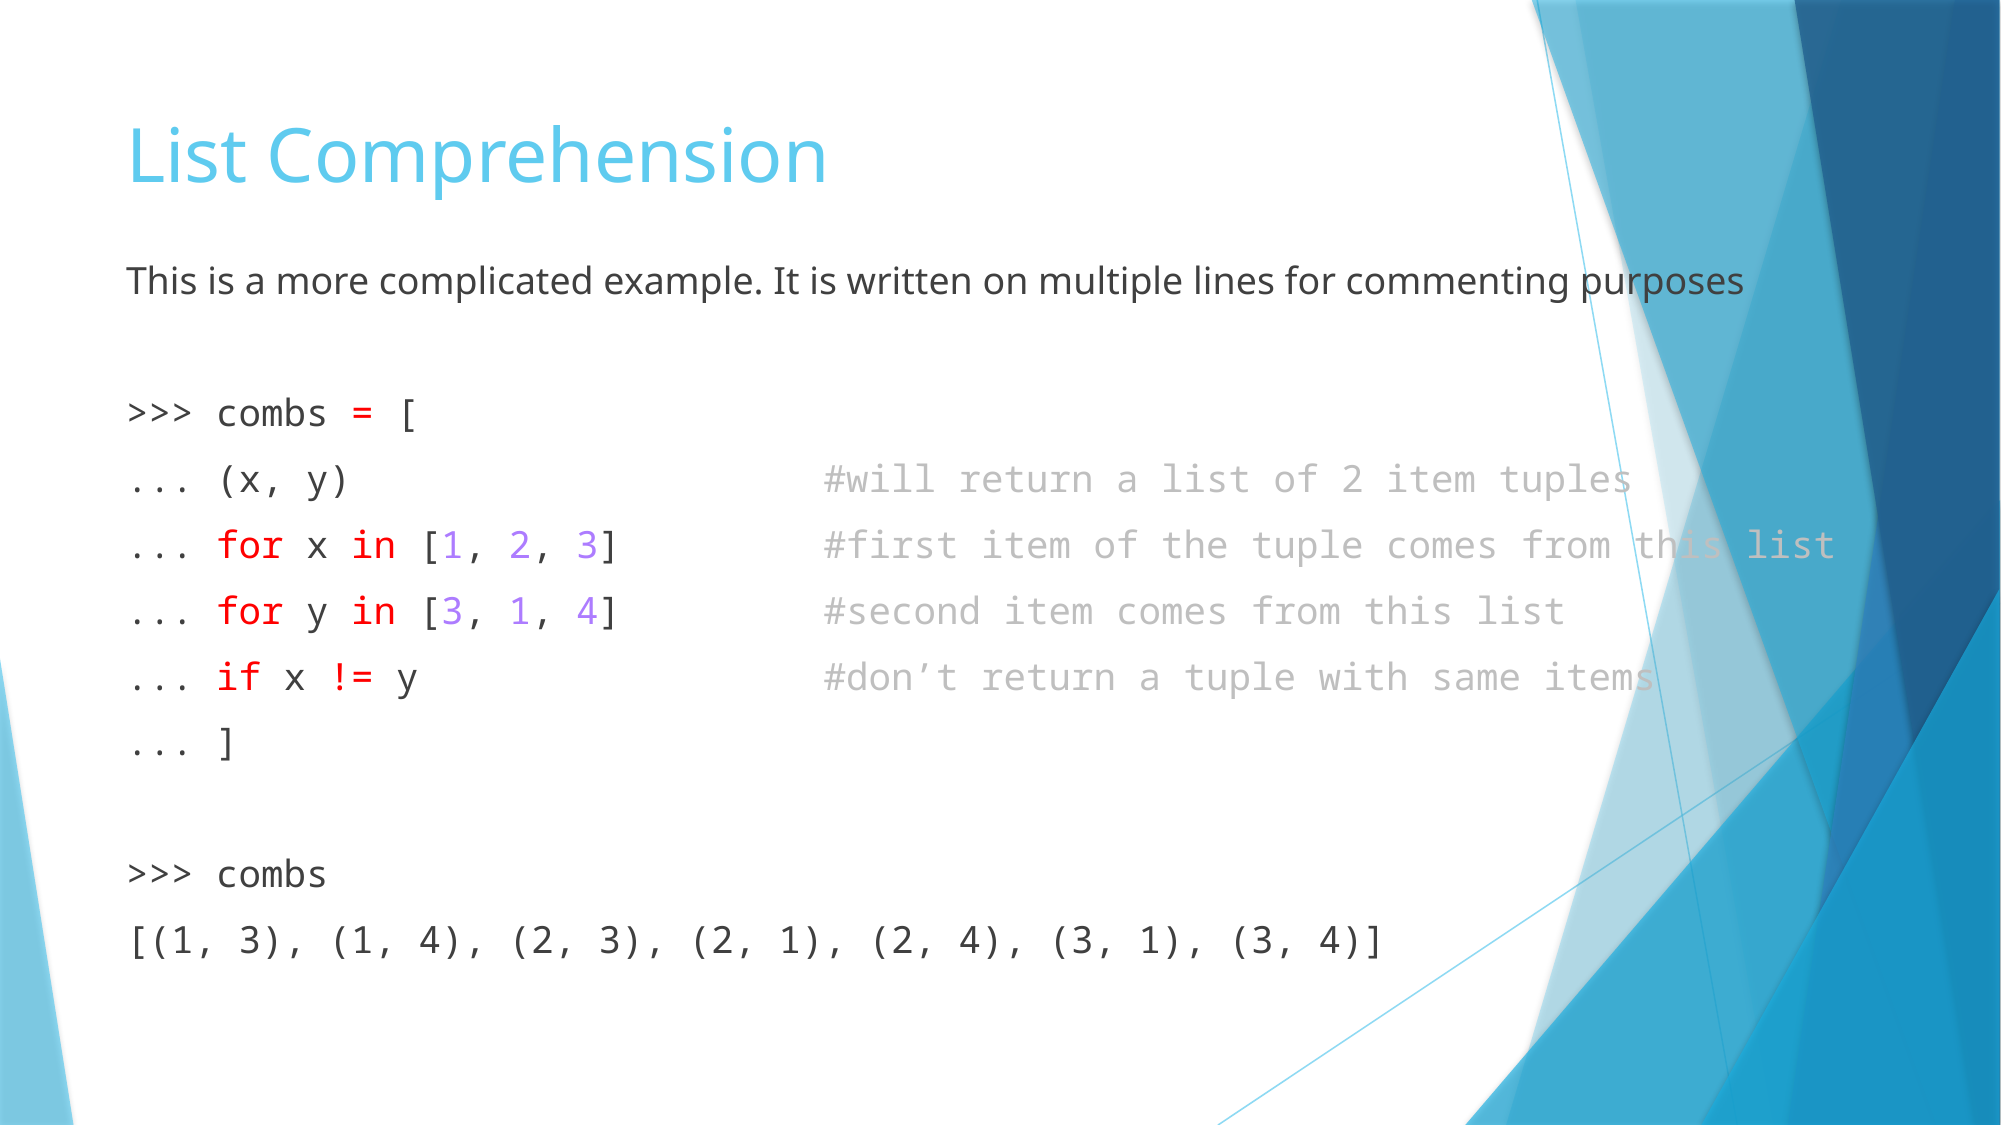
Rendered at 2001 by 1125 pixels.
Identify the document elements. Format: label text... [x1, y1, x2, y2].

list This is a more complicated example. It is written on multiple lines for commenting purposes >>> combs = [ ... (x, y) #will return a list of 2 item tuples ... for x in [1, 2, 3] #first item of the tuple comes from this list ... for y in [3, 1, 4] #second item comes from this list ... if x != y #don’t return a tuple with same items ... ] >>> combs [(1, 3), (1, 4), (2, 3), (2, 1), (2, 4), (3, 1), (3, 4)] [111, 249, 1863, 991]
title List Comprehension [111, 99, 1522, 249]
